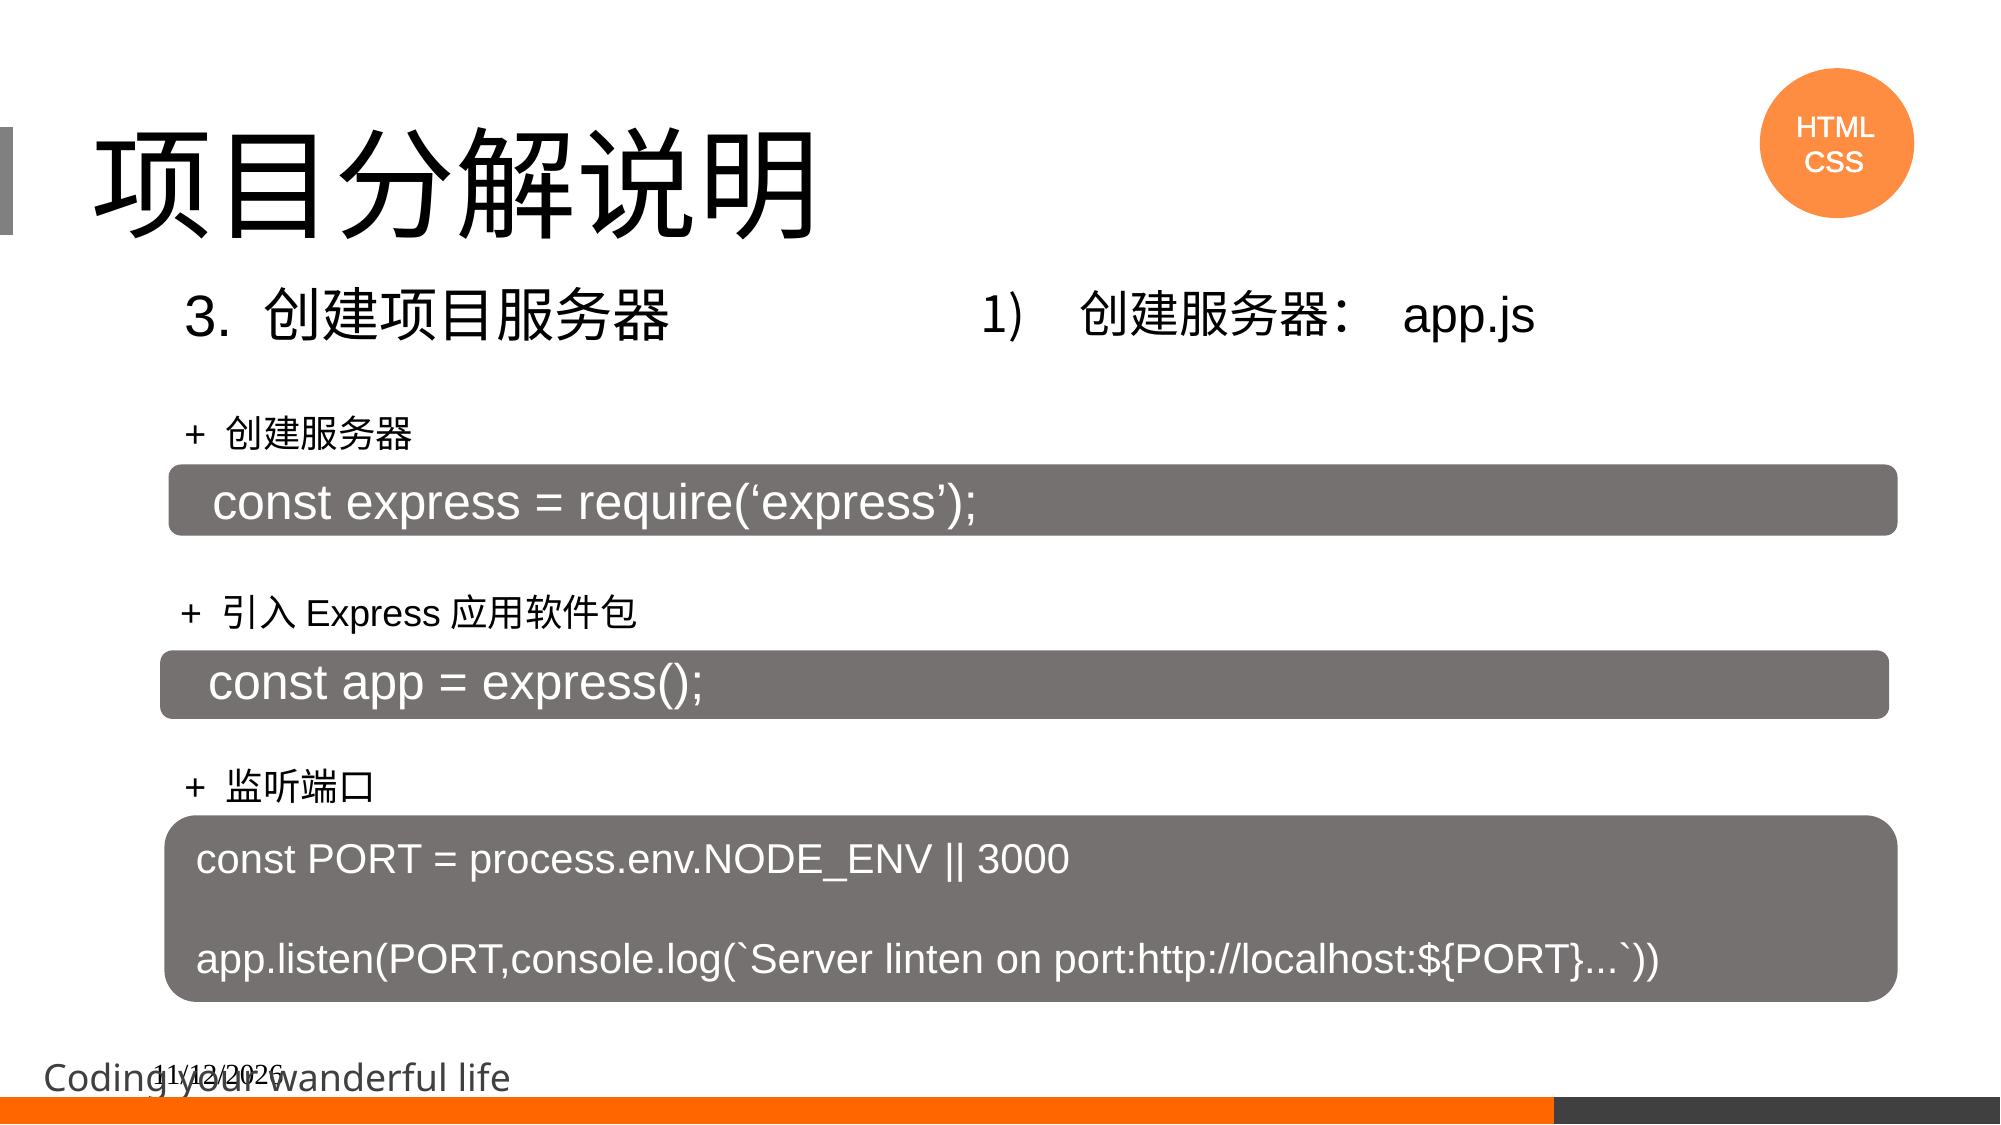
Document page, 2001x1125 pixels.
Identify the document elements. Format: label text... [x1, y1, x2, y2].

text_box [0, 127, 13, 235]
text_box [169, 402, 1897, 539]
title 项目分解说明 [0, 55, 1638, 262]
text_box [1760, 69, 1914, 217]
text_box 创建服务器： app.js [966, 275, 1594, 351]
text_box 3. 创建项目服务器 [169, 270, 1862, 356]
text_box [0, 1097, 2000, 1123]
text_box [161, 581, 1893, 718]
slide_number [137, 1042, 588, 1097]
subtitle Coding your wanderful life [0, 1051, 137, 1097]
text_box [165, 755, 1914, 1001]
